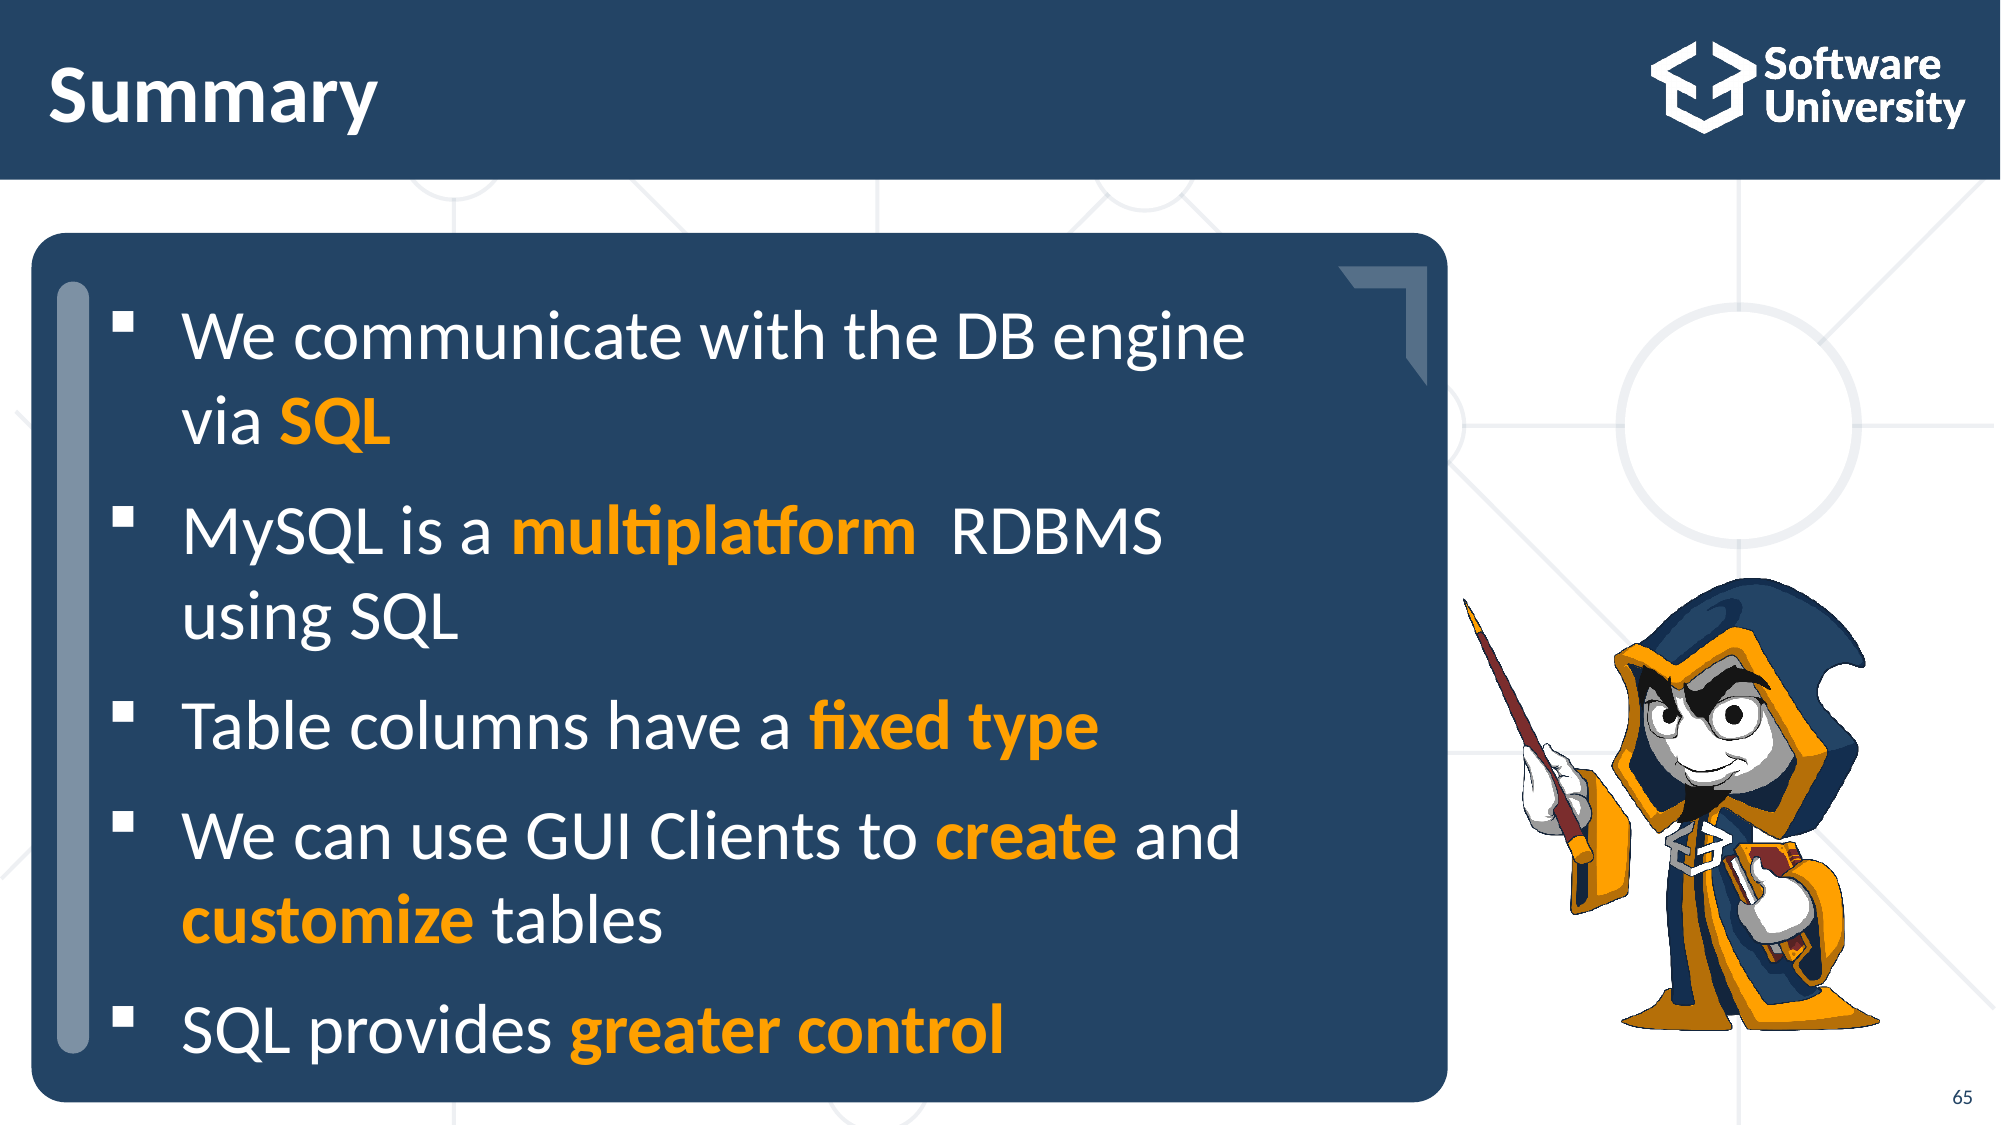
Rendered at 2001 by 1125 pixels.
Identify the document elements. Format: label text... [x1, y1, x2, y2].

picture [1651, 41, 1966, 134]
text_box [31, 232, 1448, 1103]
picture [1447, 537, 1921, 1050]
slide_number 65 [1927, 1067, 1989, 1117]
title Summary [31, 16, 1625, 162]
